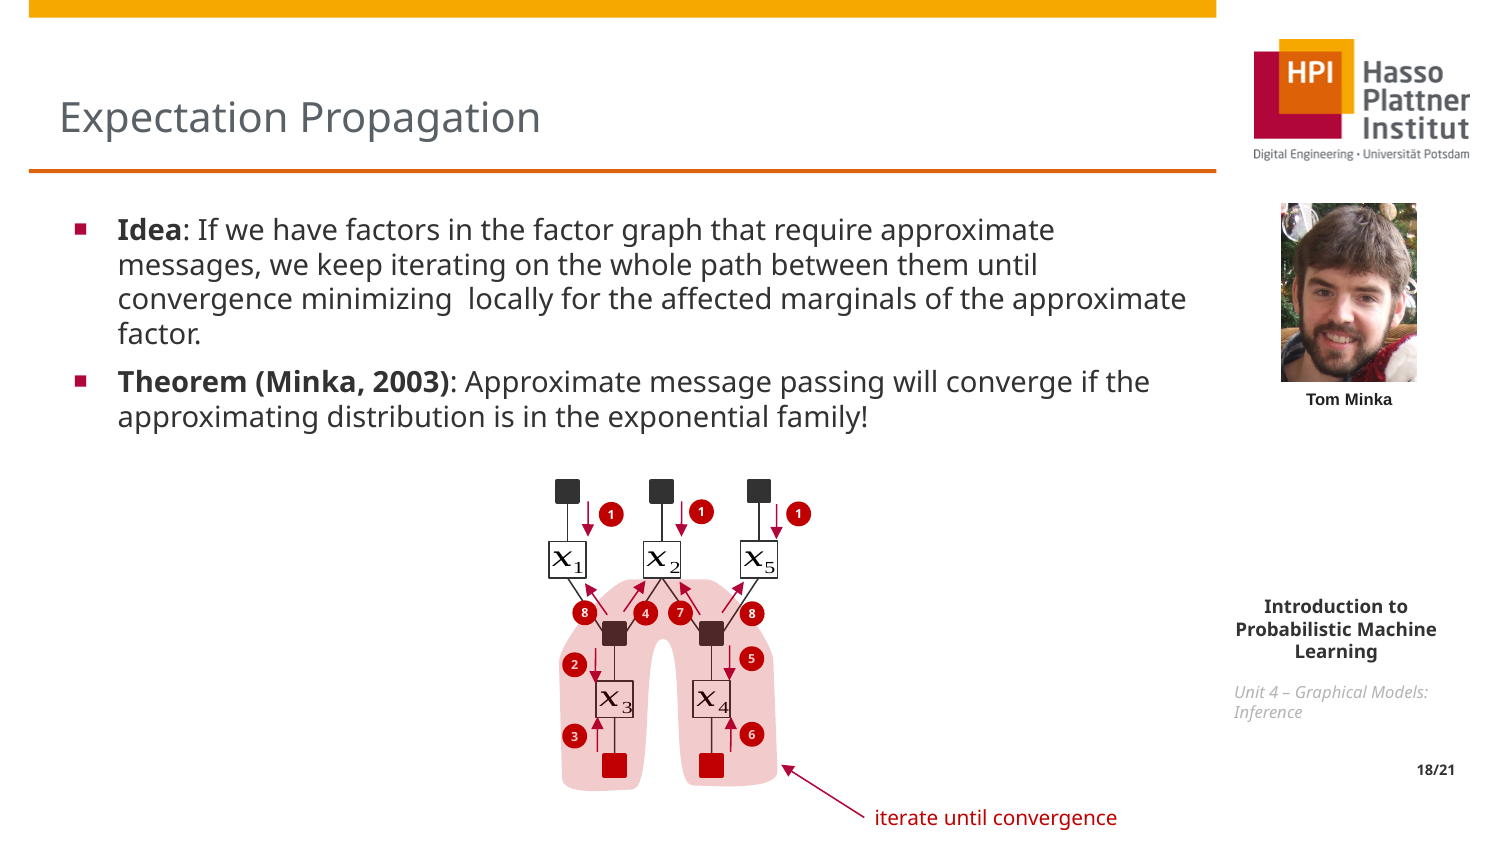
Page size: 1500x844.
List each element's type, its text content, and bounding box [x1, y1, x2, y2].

text_box [556, 577, 780, 794]
text_box 1 [689, 499, 714, 525]
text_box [624, 577, 659, 634]
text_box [781, 764, 865, 818]
text_box [747, 479, 771, 503]
text_box [649, 479, 674, 504]
title Expectation Propagation [58, 17, 1187, 170]
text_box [721, 581, 745, 613]
text_box 1 [598, 501, 624, 527]
text_box Tom Minka [1261, 381, 1437, 437]
picture [1254, 39, 1470, 161]
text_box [567, 577, 605, 634]
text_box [661, 577, 702, 634]
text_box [623, 580, 646, 612]
picture [1281, 202, 1417, 382]
text_box iterate until convergence [864, 799, 1128, 836]
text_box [679, 581, 701, 616]
text_box 1 [786, 501, 812, 527]
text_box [584, 582, 608, 616]
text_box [721, 576, 760, 634]
text_box [555, 479, 580, 504]
